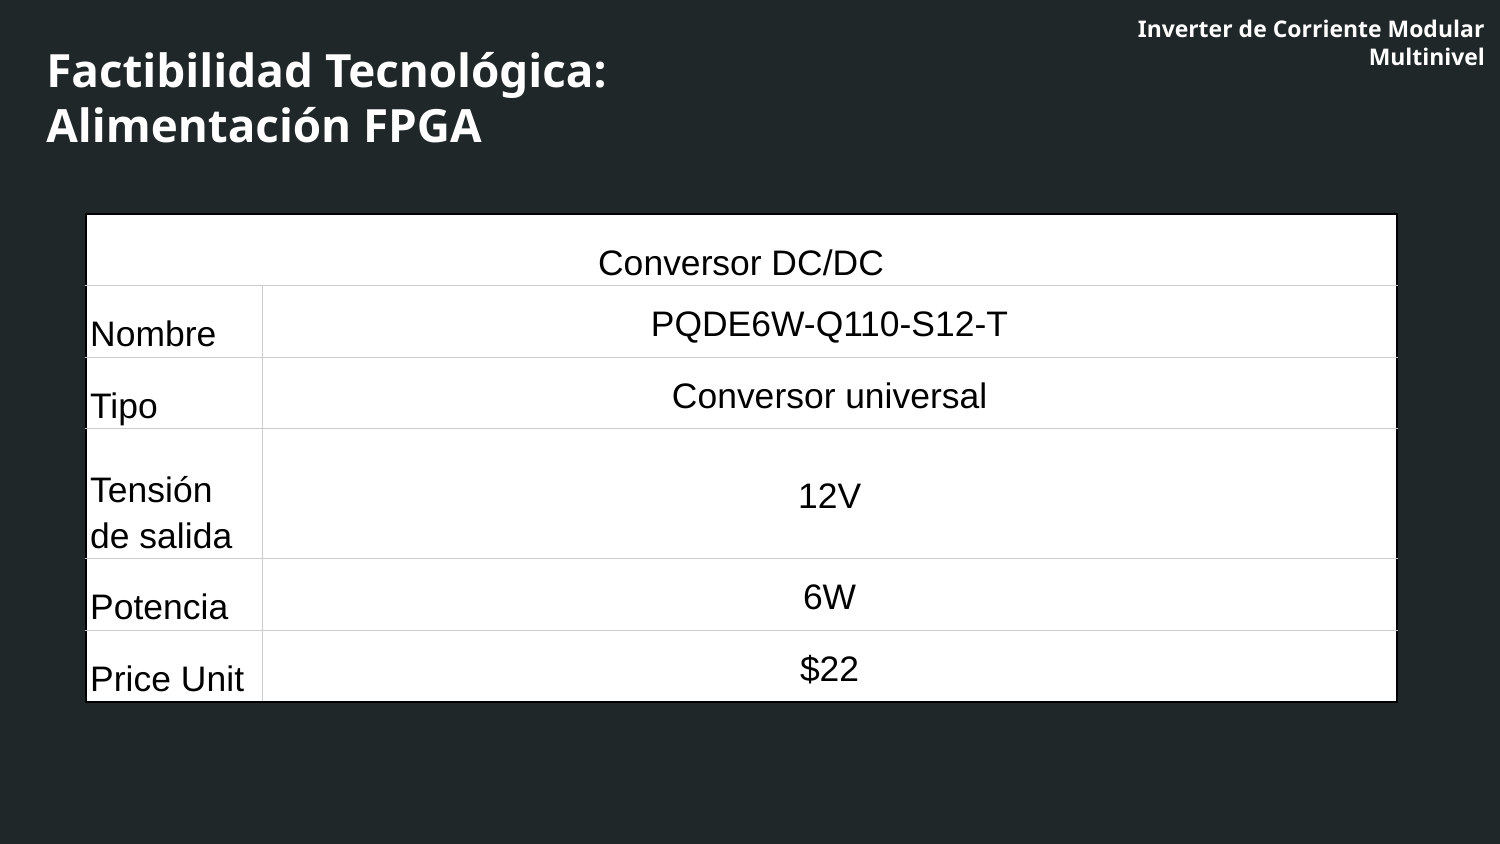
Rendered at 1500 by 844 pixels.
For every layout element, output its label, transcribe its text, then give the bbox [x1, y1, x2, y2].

table_cell Tipo [87, 358, 262, 428]
table_cell 6W [263, 559, 1396, 630]
table_cell PQDE6W-Q110-S12-T [263, 286, 1396, 357]
text_box Inverter de Corriente Modular Multinivel [1008, 0, 1500, 85]
table_cell Price Unit [87, 631, 262, 701]
table_cell Potencia [87, 559, 262, 630]
text_box Factibilidad Tecnológica: Alimentación FPGA [31, 26, 638, 167]
table_cell 12V [263, 429, 1396, 558]
table_header Conversor DC/DC [87, 215, 1396, 285]
table_cell Conversor universal [263, 358, 1396, 428]
table_cell Tensión de salida [87, 429, 262, 558]
table_cell Nombre [87, 286, 262, 357]
table_cell $22 [263, 631, 1396, 701]
